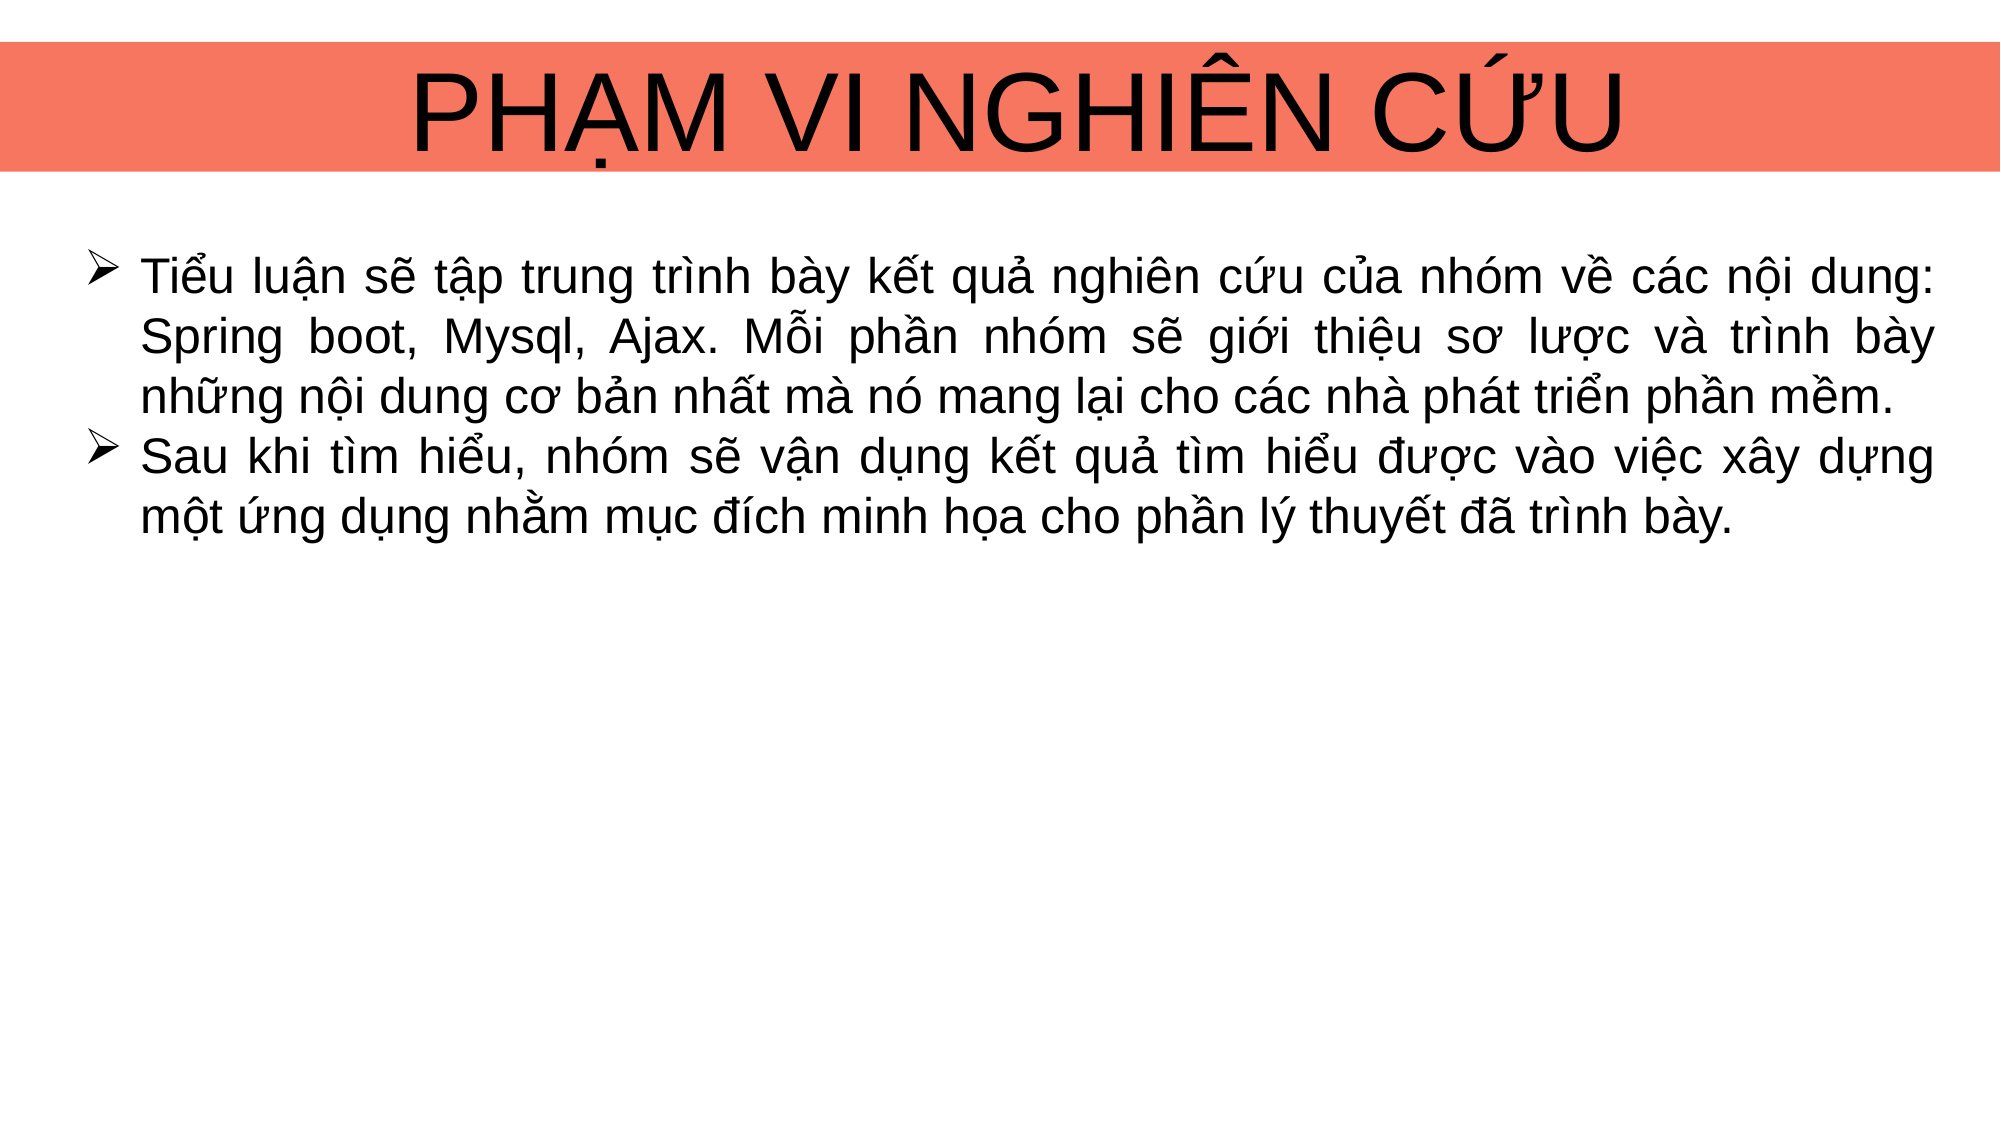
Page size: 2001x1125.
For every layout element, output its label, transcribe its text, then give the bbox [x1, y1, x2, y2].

text_box Tiểu luận sẽ tập trung trình bày kết quả nghiên cứu của nhóm về các nội dung: Spring boot, Mysql, Ajax. Mỗi phần nhóm sẽ giới thiệu sơ lược và trình bày những nội dung cơ bản nhất mà nó mang lại cho các nhà phát triển phần mềm. Sau khi tìm hiểu, nhóm sẽ vận dụng kết quả tìm hiểu được vào việc xây dựng một ứng dụng nhằm mục đích minh họa cho phần lý thuyết đã trình bày. [69, 235, 1952, 551]
list PHẠM VI NGHIÊN CỨU [0, 41, 2000, 172]
